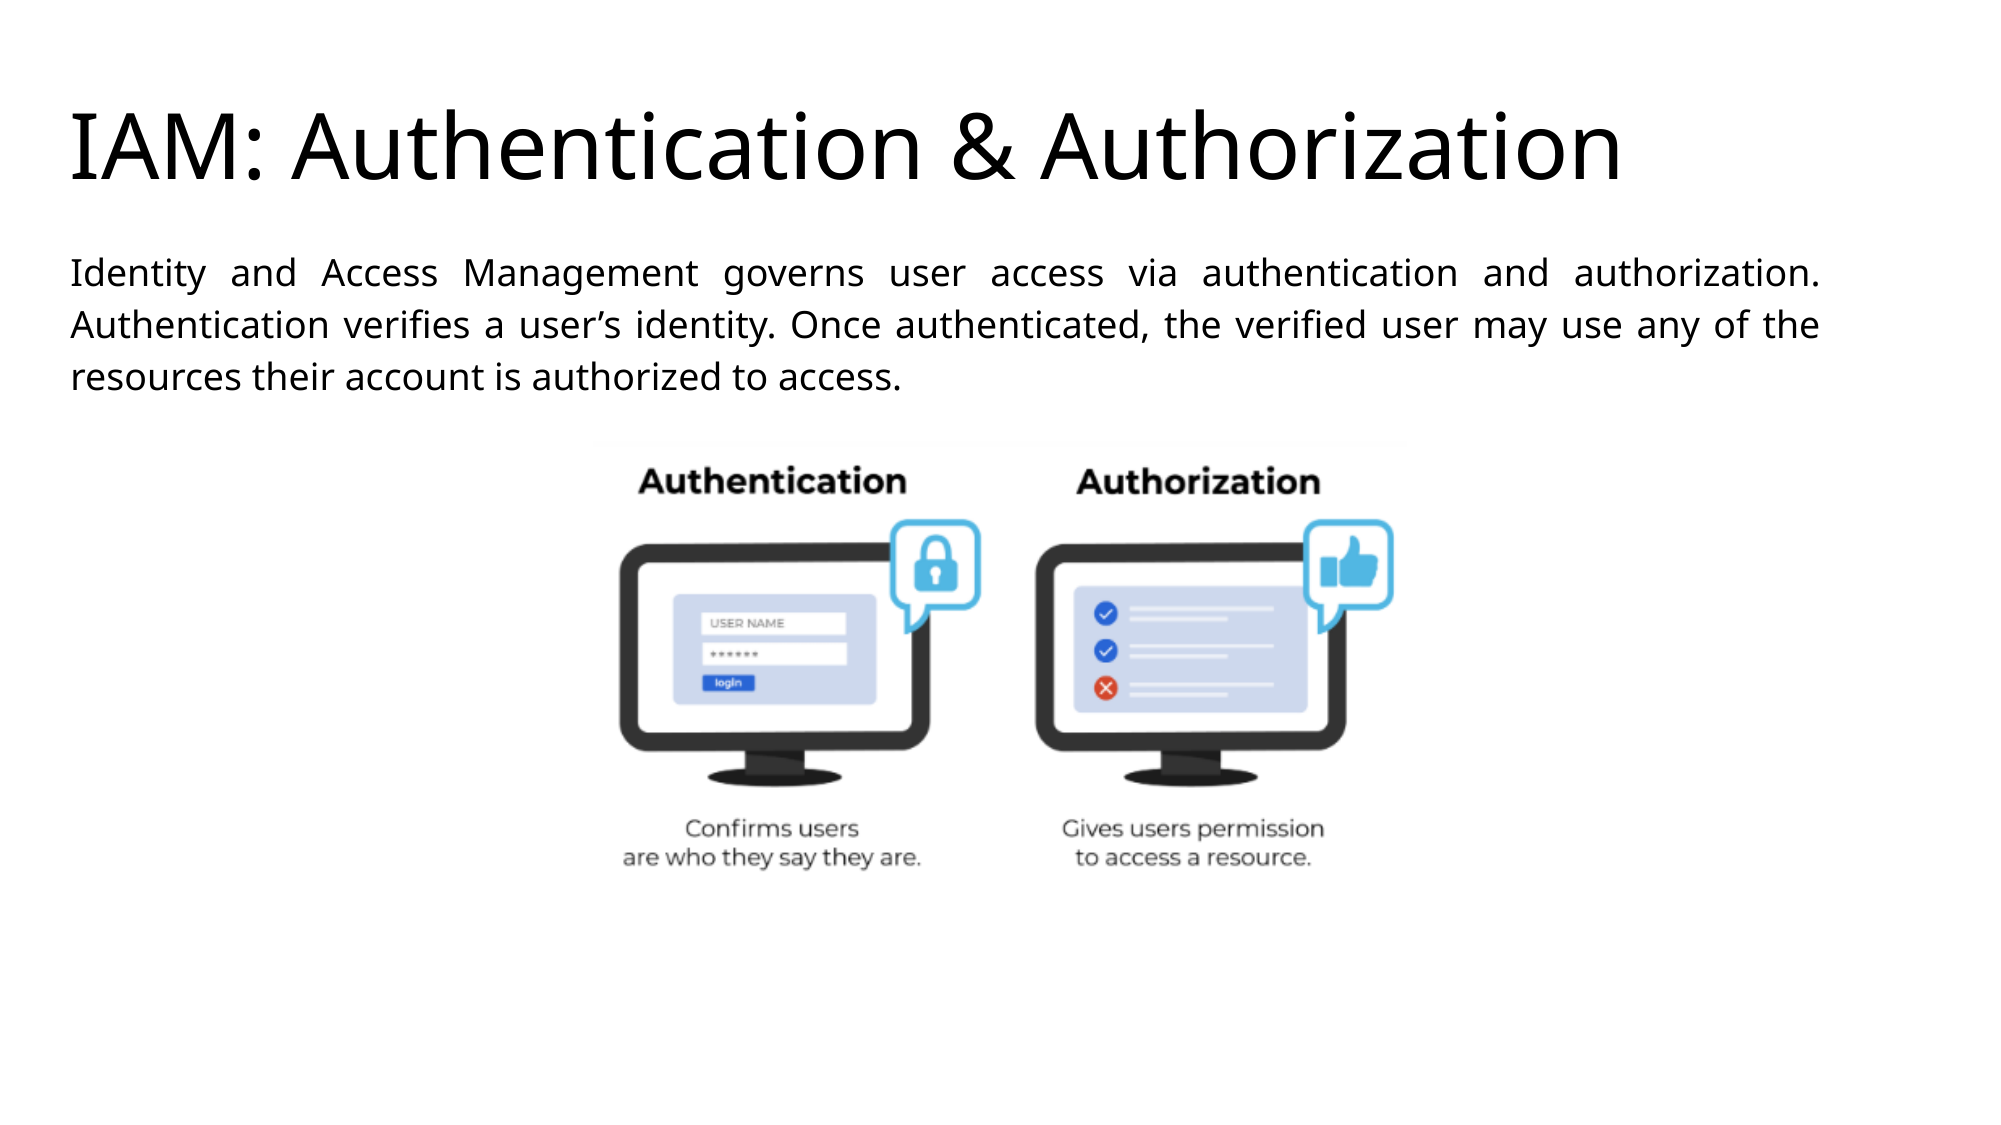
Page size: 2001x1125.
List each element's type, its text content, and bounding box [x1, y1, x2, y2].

title IAM: Authentication & Authorization [55, 36, 1838, 204]
picture [593, 441, 1407, 898]
list Identity and Access Management governs user access via authentication and authorization. Authentication verifies a user’s identity. Once authenticated, the verified user may use any of the resources their account is authorized to access. [55, 234, 1838, 898]
